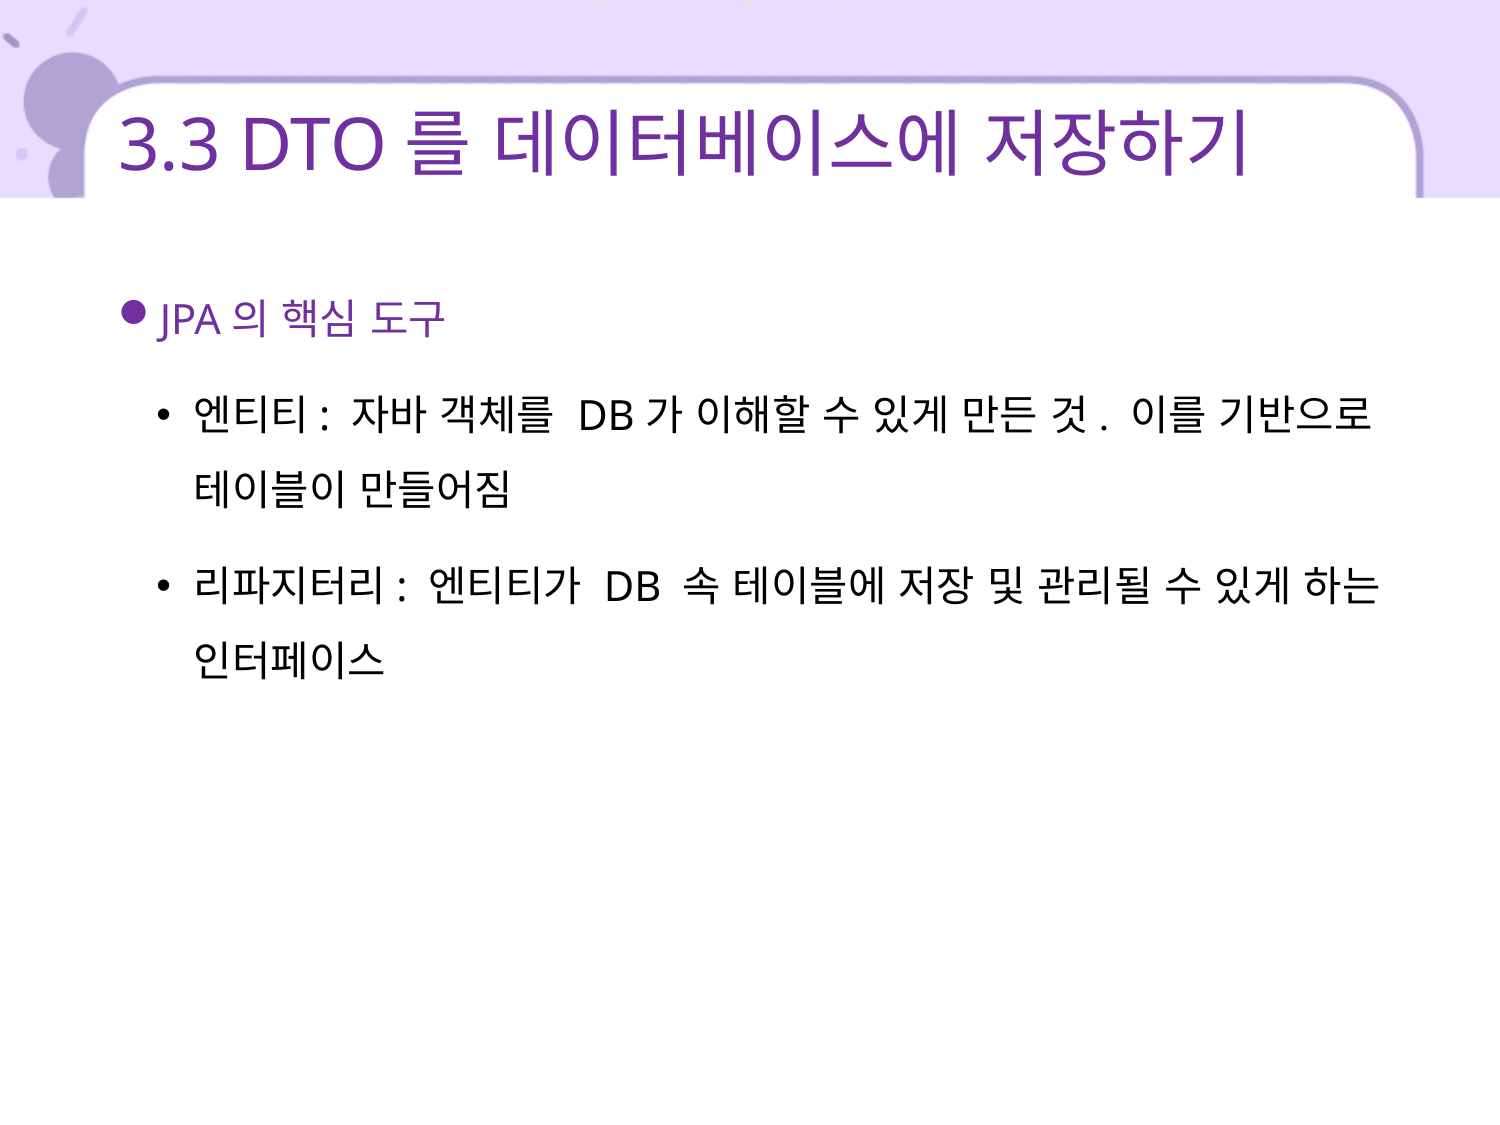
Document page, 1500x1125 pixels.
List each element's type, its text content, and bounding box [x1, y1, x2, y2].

title 3.3 DTO를 데이터베이스에 저장하기 [103, 80, 1397, 213]
list JPA의 핵심 도구 엔티티: 자바 객체를 DB가 이해할 수 있게 만든 것. 이를 기반으로 테이블이 만들어짐 리파지터리: 엔티티가 DB 속 테이블에 저장 및 관리될 수 있게 하는 인터페이스 [103, 260, 1397, 1088]
picture [0, 0, 1500, 1125]
